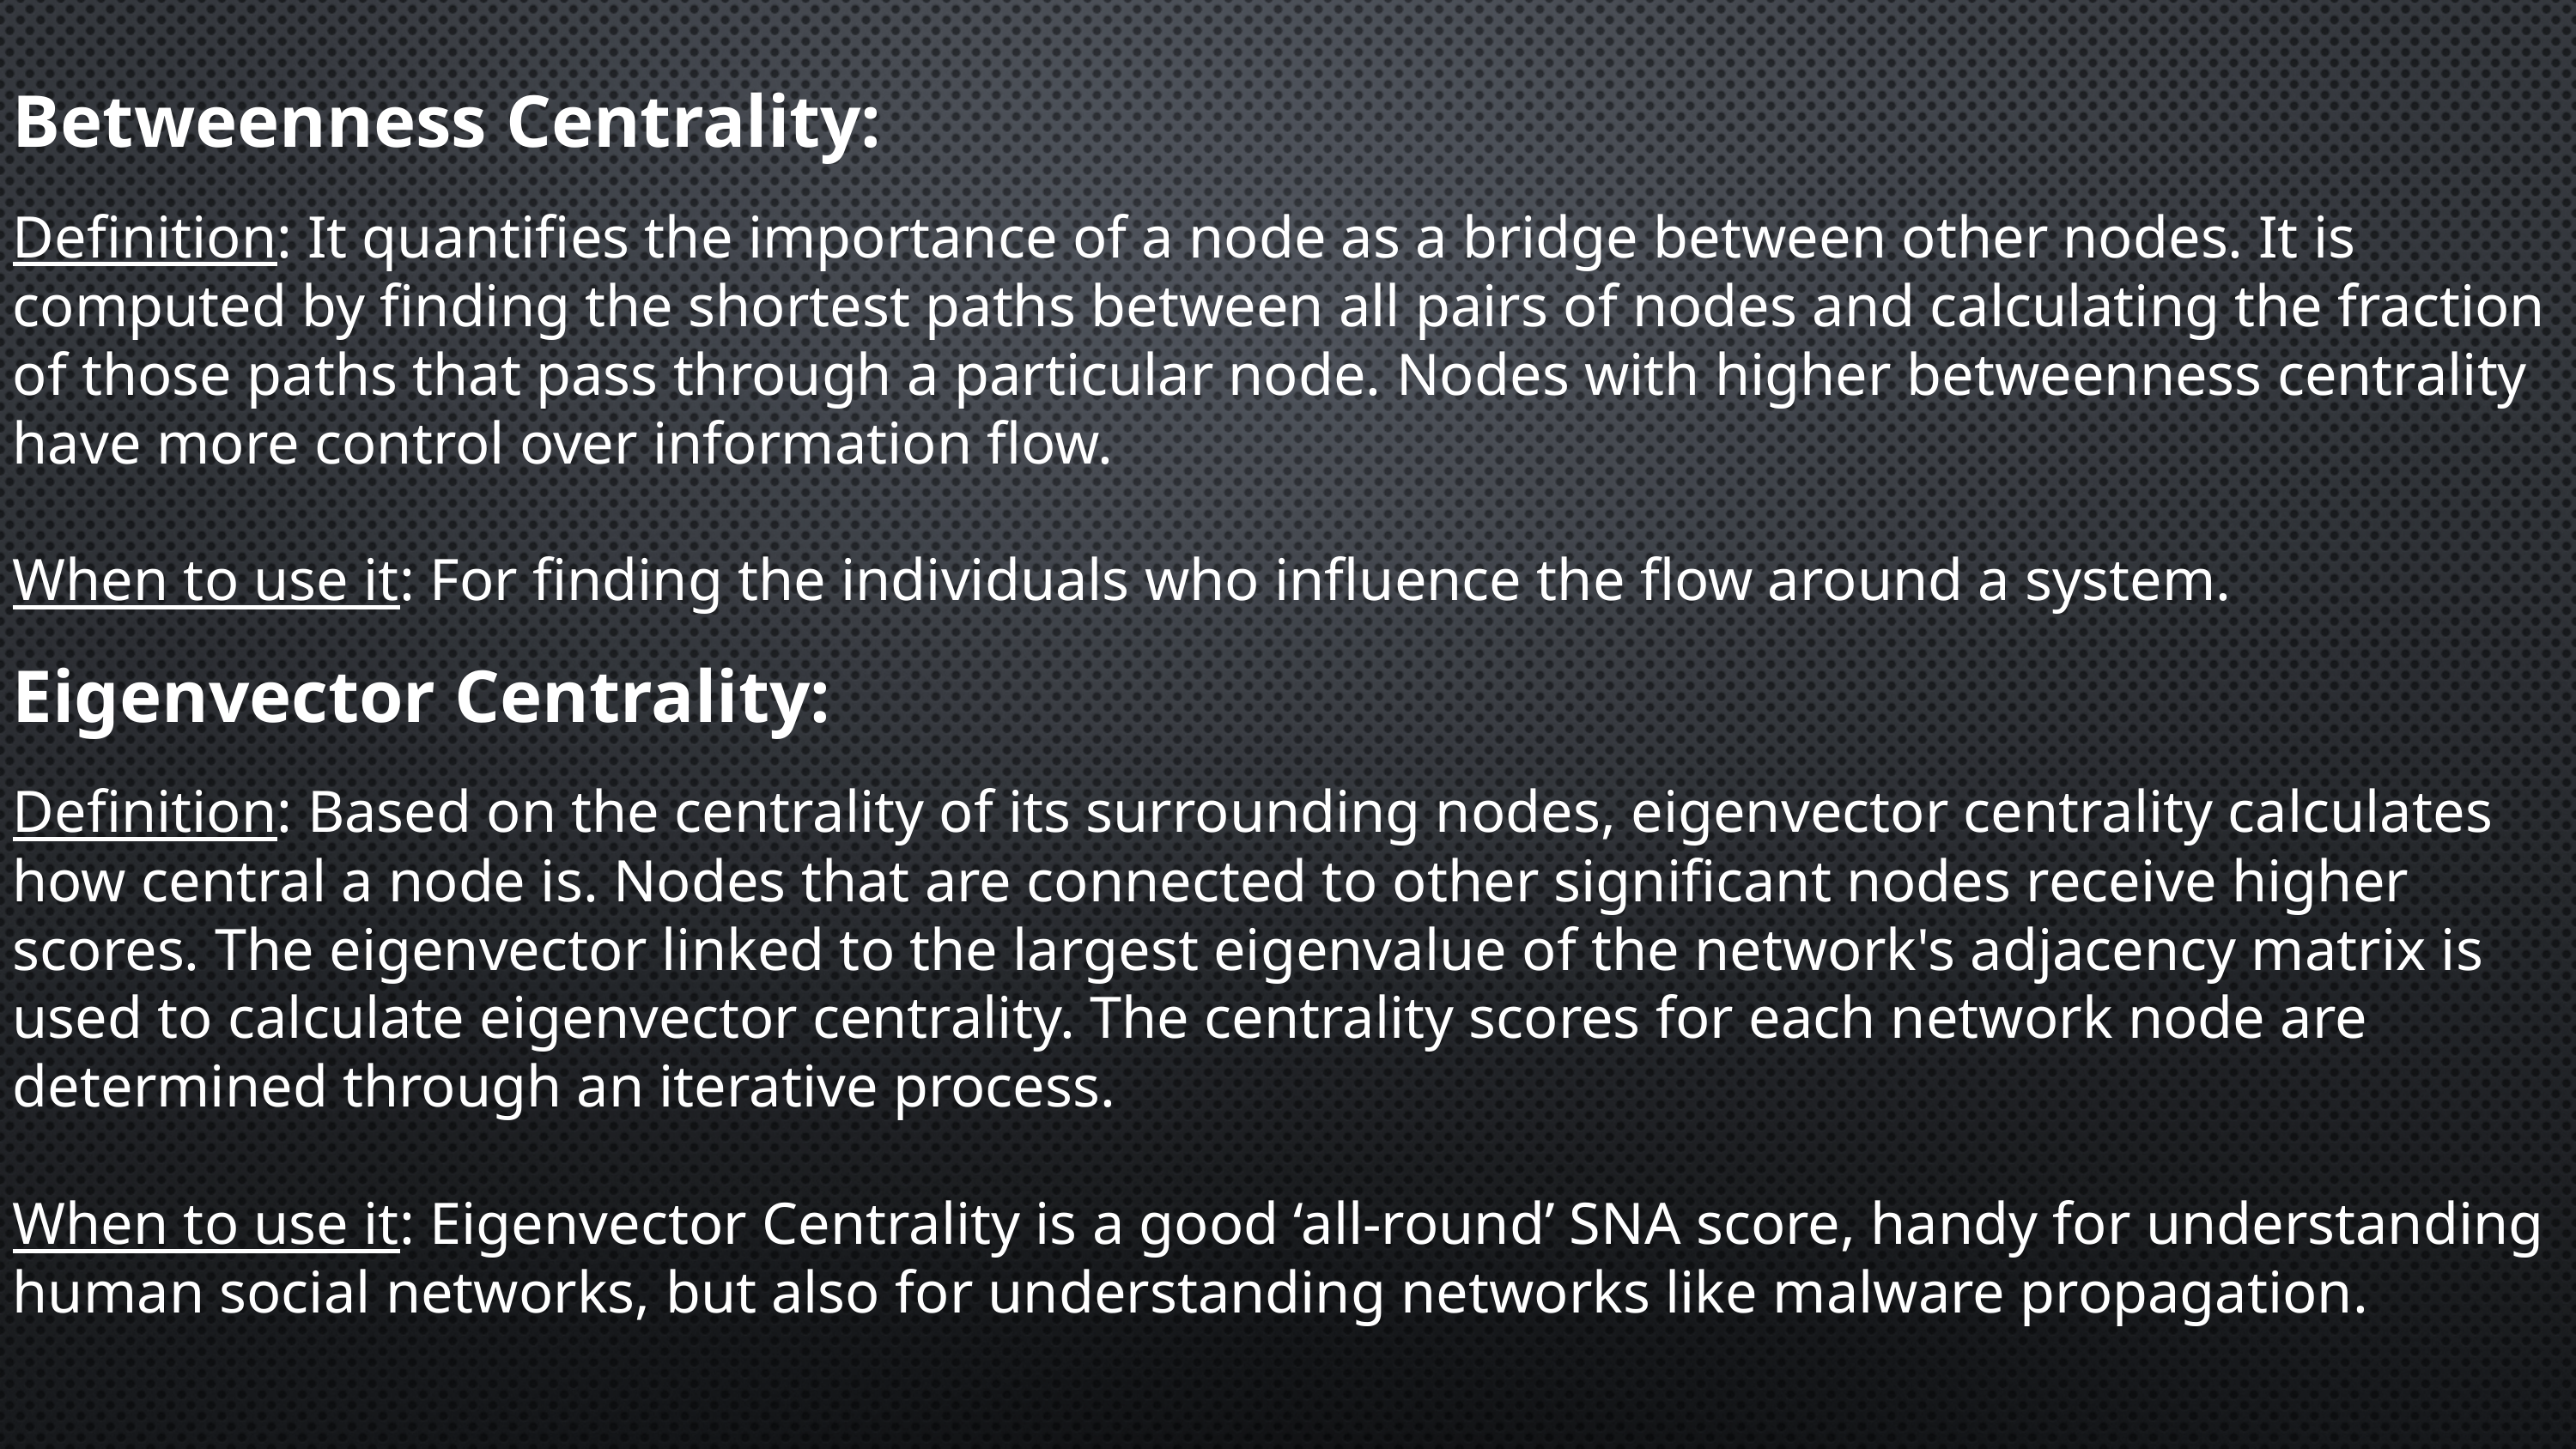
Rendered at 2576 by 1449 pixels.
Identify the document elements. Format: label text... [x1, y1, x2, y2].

text_box Betweenness Centrality: Definition: It quantifies the importance of a node as a bridge between other nodes. It is computed by finding the shortest paths between all pairs of nodes and calculating the fraction of those paths that pass through a particular node. Nodes with higher betweenness centrality have more control over information flow. When to use it: For finding the individuals who influence the flow around a system. Eigenvector Centrality: ​ Definition: Based on the centrality of its surrounding nodes, eigenvector centrality calculates how central a node is. Nodes that are connected to other significant nodes receive higher scores. The eigenvector linked to the largest eigenvalue of the network's adjacency matrix is used to calculate eigenvector centrality. The centrality scores for each network node are determined through an iterative process. When to use it: Eigenvector Centrality is a good ‘all-round’ SNA score, handy for understanding human social networks, but also for understanding networks like malware propagation. [0, 70, 2576, 1331]
